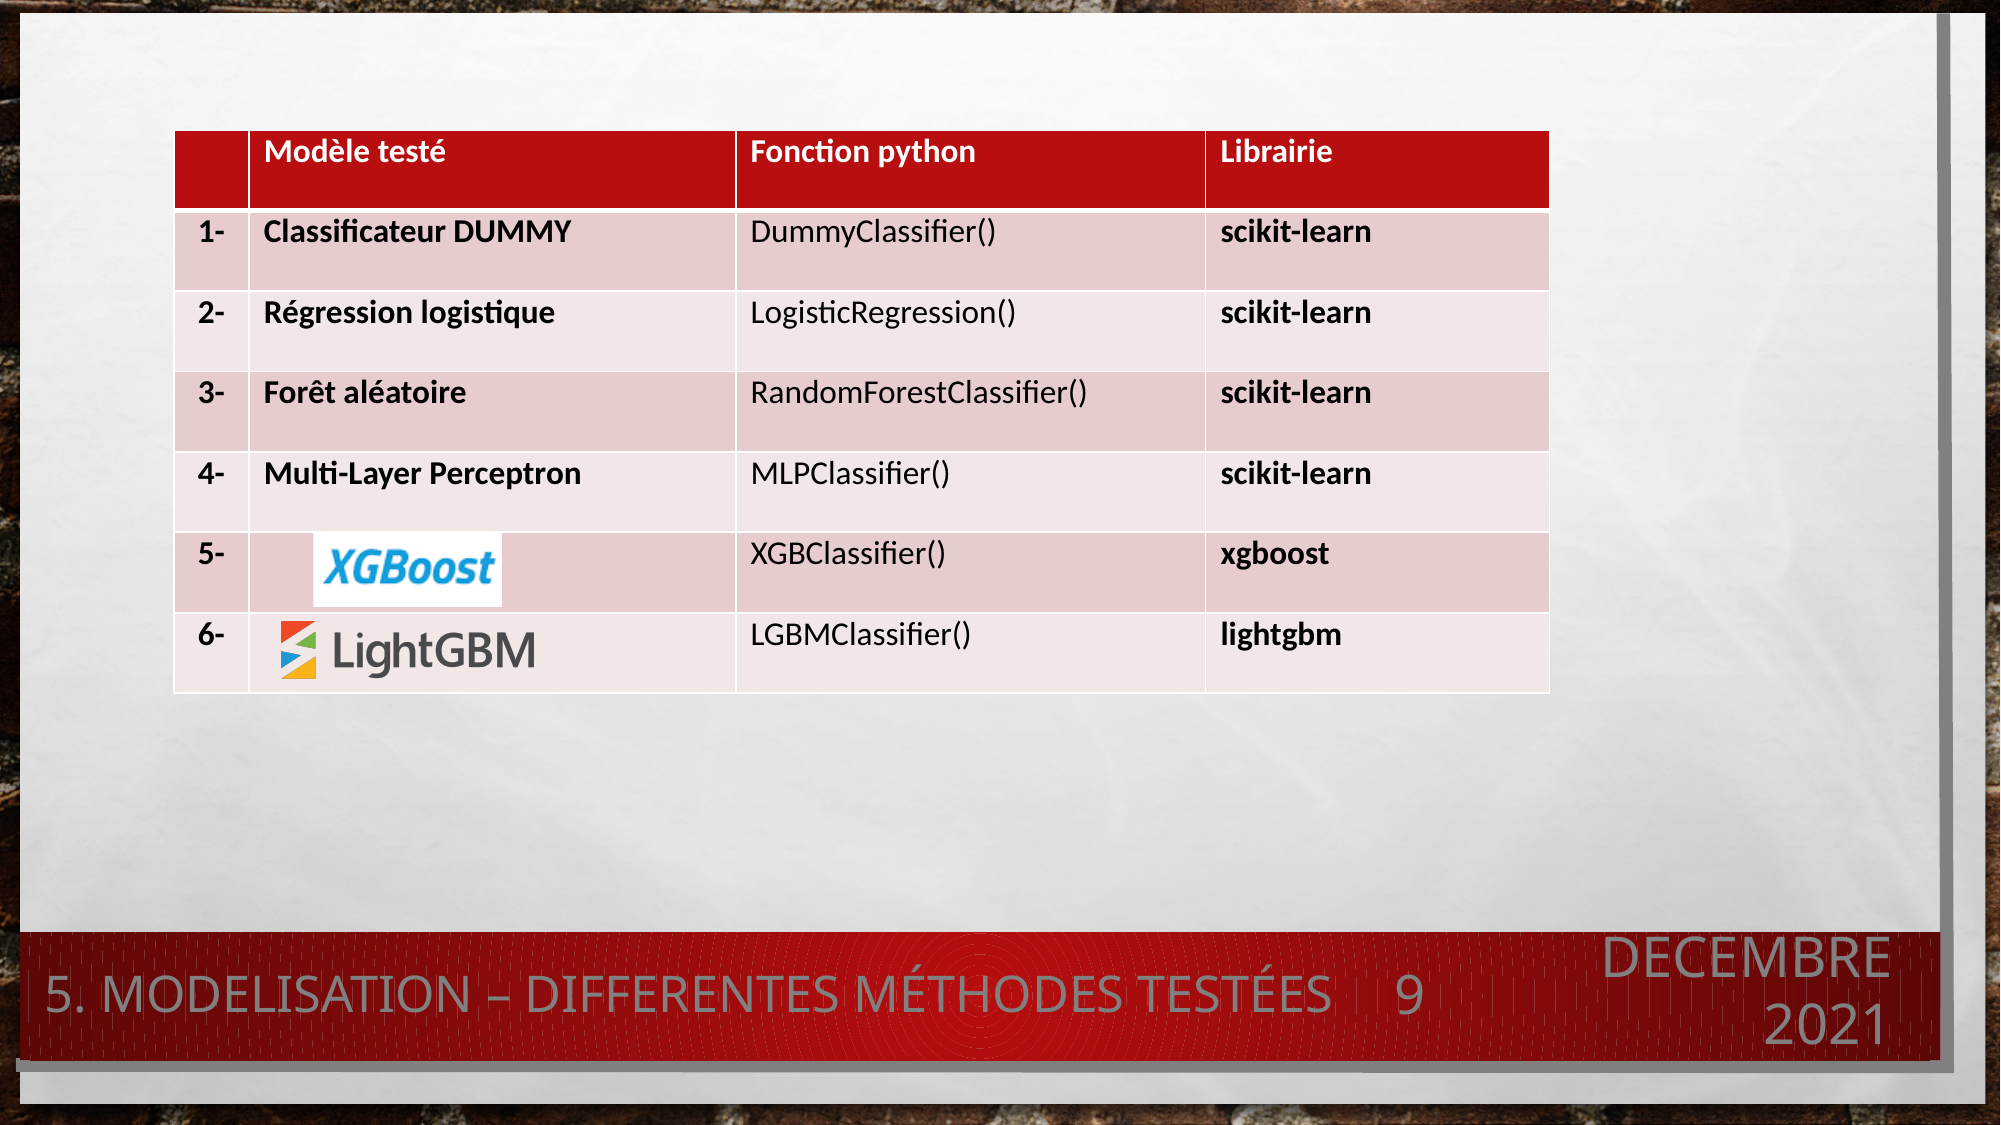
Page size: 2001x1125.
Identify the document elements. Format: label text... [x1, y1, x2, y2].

table_cell RandomForestClassifier() [737, 372, 1205, 451]
table_header Modèle testé [250, 131, 735, 208]
table_cell LogisticRegression() [737, 292, 1205, 371]
table_cell 3- [175, 372, 248, 451]
table_header Fonction python [737, 131, 1205, 208]
table_cell 4- [175, 453, 248, 531]
table_cell scikit-learn [1206, 292, 1549, 371]
table_cell Classificateur DUMMY [250, 213, 735, 290]
table_cell Forêt aléatoire [250, 372, 735, 451]
table_cell lightgbm [1206, 614, 1549, 692]
table_cell scikit-learn [1206, 372, 1549, 451]
table_cell Régression logistique [250, 292, 735, 371]
table_cell LGBMClassifier() [737, 614, 1205, 692]
table_header Librairie [1206, 131, 1549, 208]
table_cell 1- [175, 213, 248, 290]
table_cell Multi-Layer Perceptron [250, 453, 735, 531]
table_cell MLPClassifier() [737, 453, 1205, 531]
table_cell [250, 614, 735, 692]
slide_number 9 [1336, 953, 1485, 1036]
footer 5. Modelisation – differentes méthodes testées [29, 955, 1371, 1038]
table_cell xgboost [1206, 533, 1549, 612]
picture [0, 0, 2000, 1125]
slide_number DECEMBRE 2021 [1466, 947, 1908, 1030]
table_cell 6- [175, 614, 248, 692]
table_cell scikit-learn [1206, 213, 1549, 290]
table_cell scikit-learn [1206, 453, 1549, 531]
table_cell DummyClassifier() [737, 213, 1205, 290]
table_cell 5- [175, 533, 248, 612]
table_cell XGBClassifier() [737, 533, 1205, 612]
table_cell [250, 533, 735, 612]
table_cell 2- [175, 292, 248, 371]
table_header [175, 131, 248, 208]
